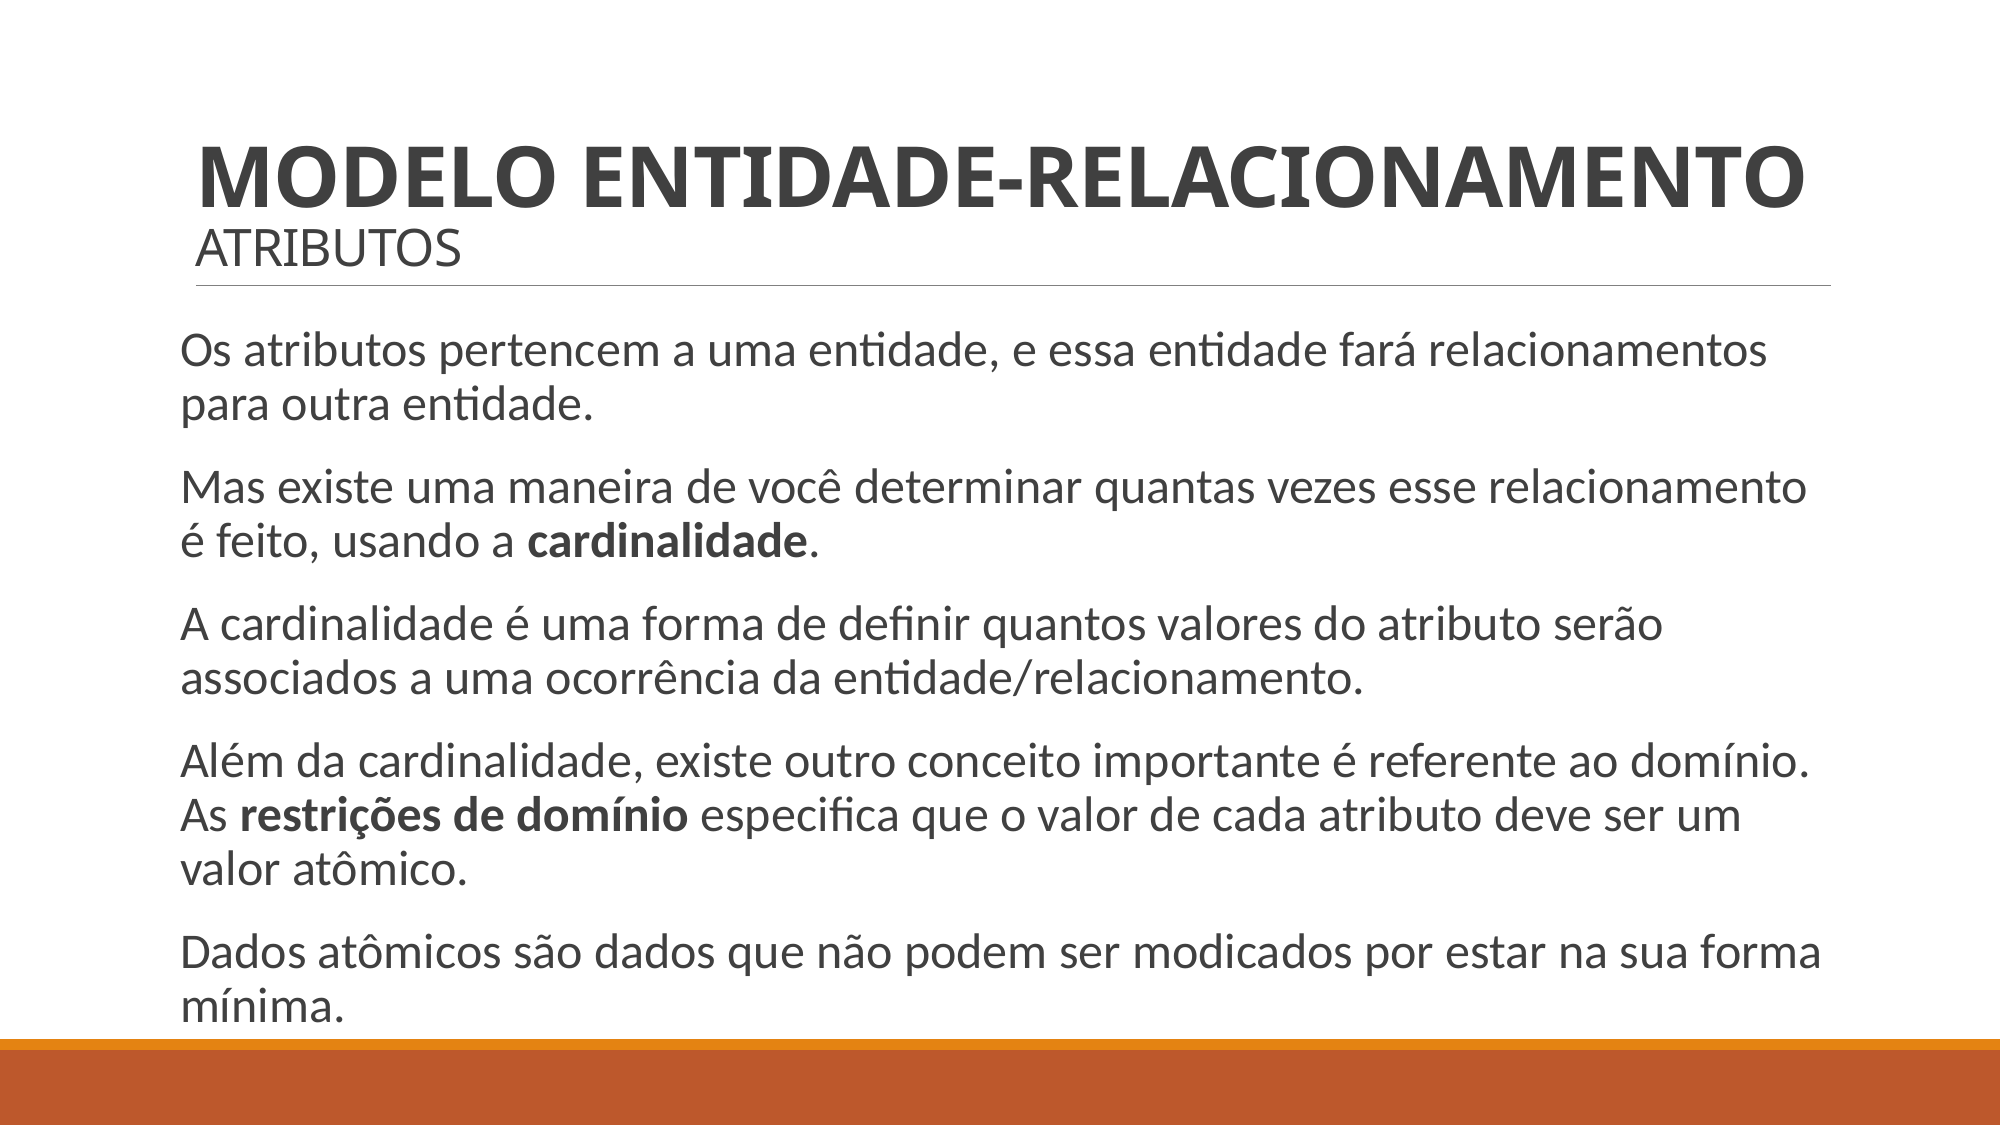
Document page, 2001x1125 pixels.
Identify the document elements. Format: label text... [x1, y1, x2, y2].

title MODELO ENTIDADE-RELACIONAMENTO ATRIBUTOS [180, 47, 1830, 285]
list Os atributos pertencem a uma entidade, e essa entidade fará relacionamentos para outra entidade. Mas existe uma maneira de você determinar quantas vezes esse relacionamento é feito, usando a cardinalidade. A cardinalidade é uma forma de definir quantos valores do atributo serão associados a uma ocorrência da entidade/relacionamento. Além da cardinalidade, existe outro conceito importante é referente ao domínio. As restrições de domínio especifica que o valor de cada atributo deve ser um valor atômico. Dados atômicos são dados que não podem ser modicados por estar na sua forma mínima. [180, 315, 1830, 1078]
